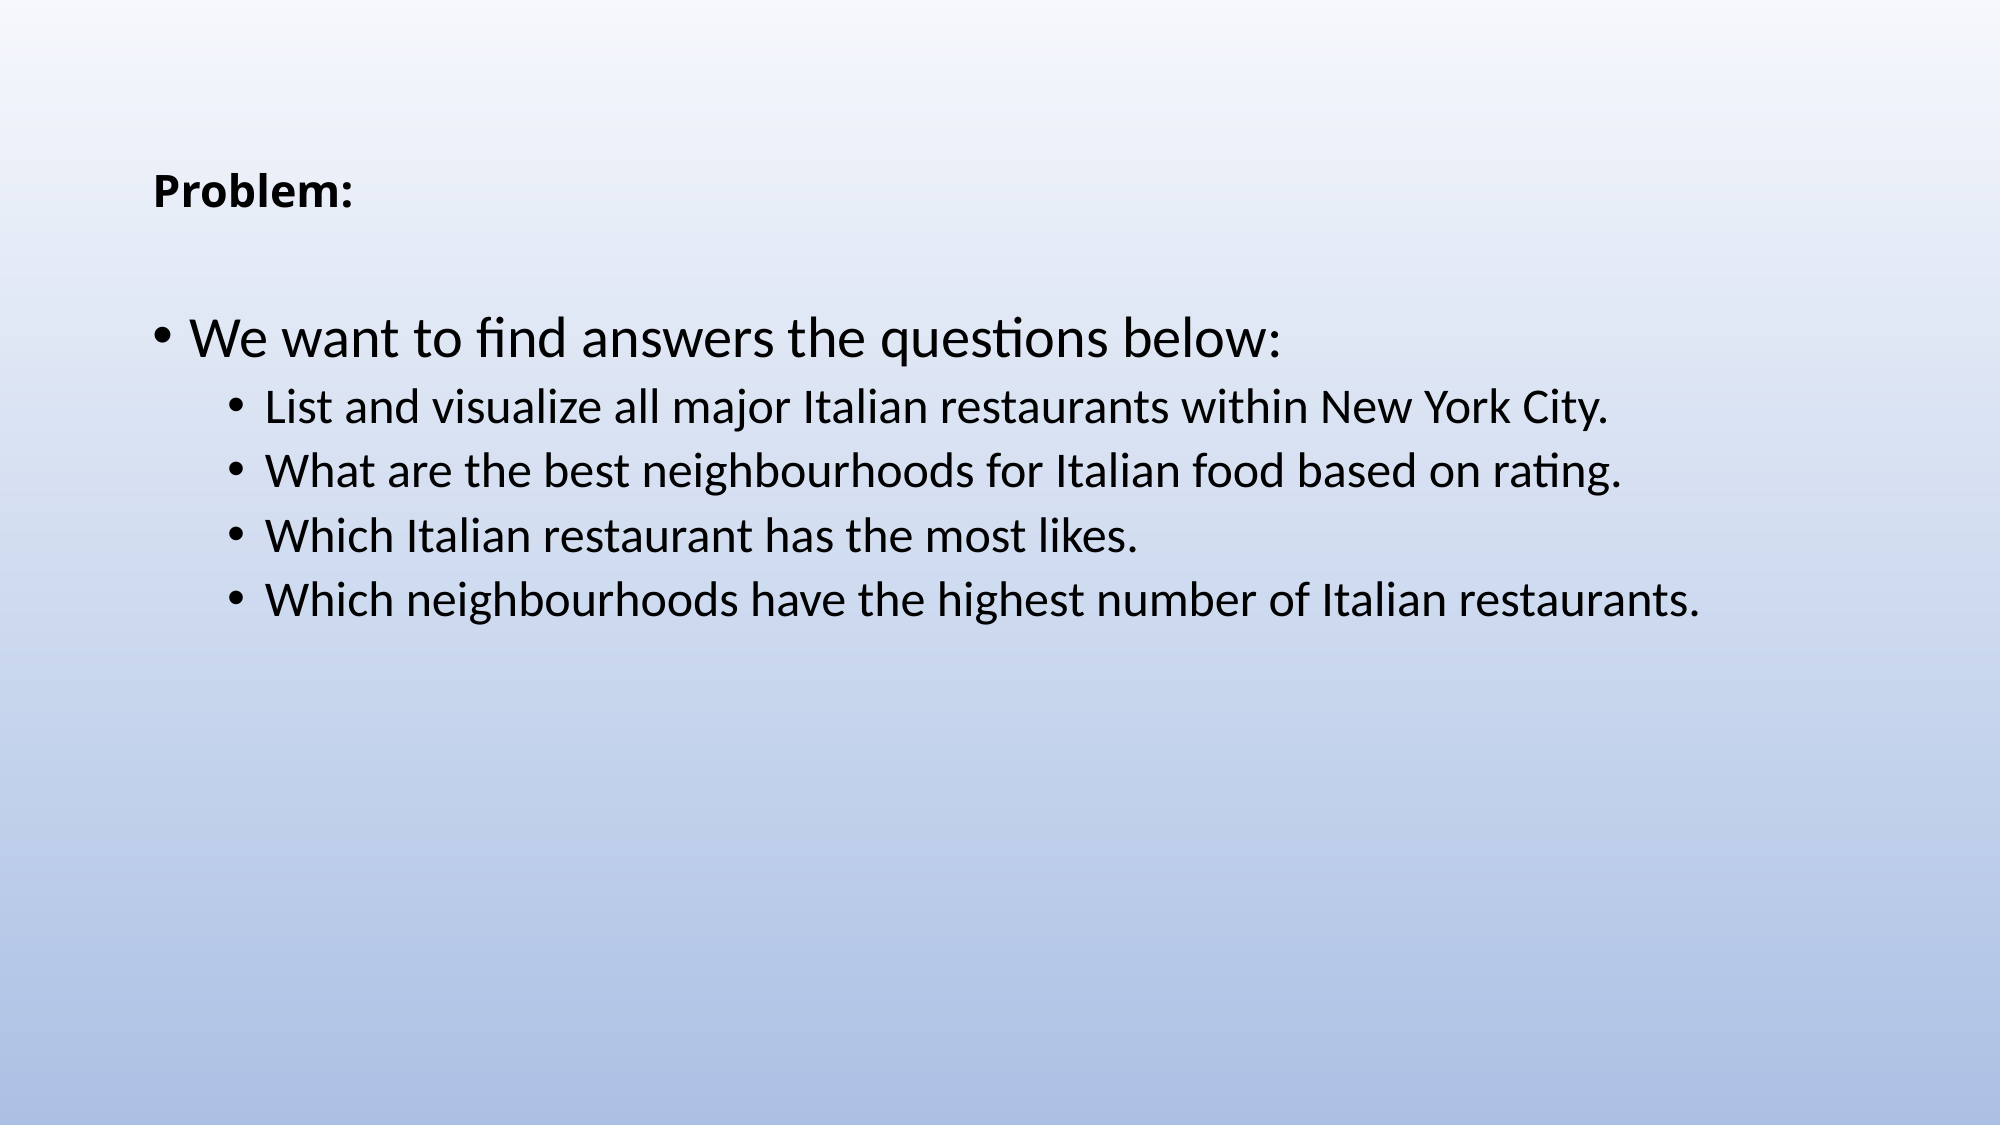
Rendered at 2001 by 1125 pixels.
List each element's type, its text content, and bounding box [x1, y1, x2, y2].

list We want to find answers the questions below: List and visualize all major Italian restaurants within New York City. What are the best neighbourhoods for Italian food based on rating. Which Italian restaurant has the most likes. Which neighbourhoods have the highest number of Italian restaurants. [137, 299, 1863, 1014]
title Problem: [137, 111, 1863, 299]
